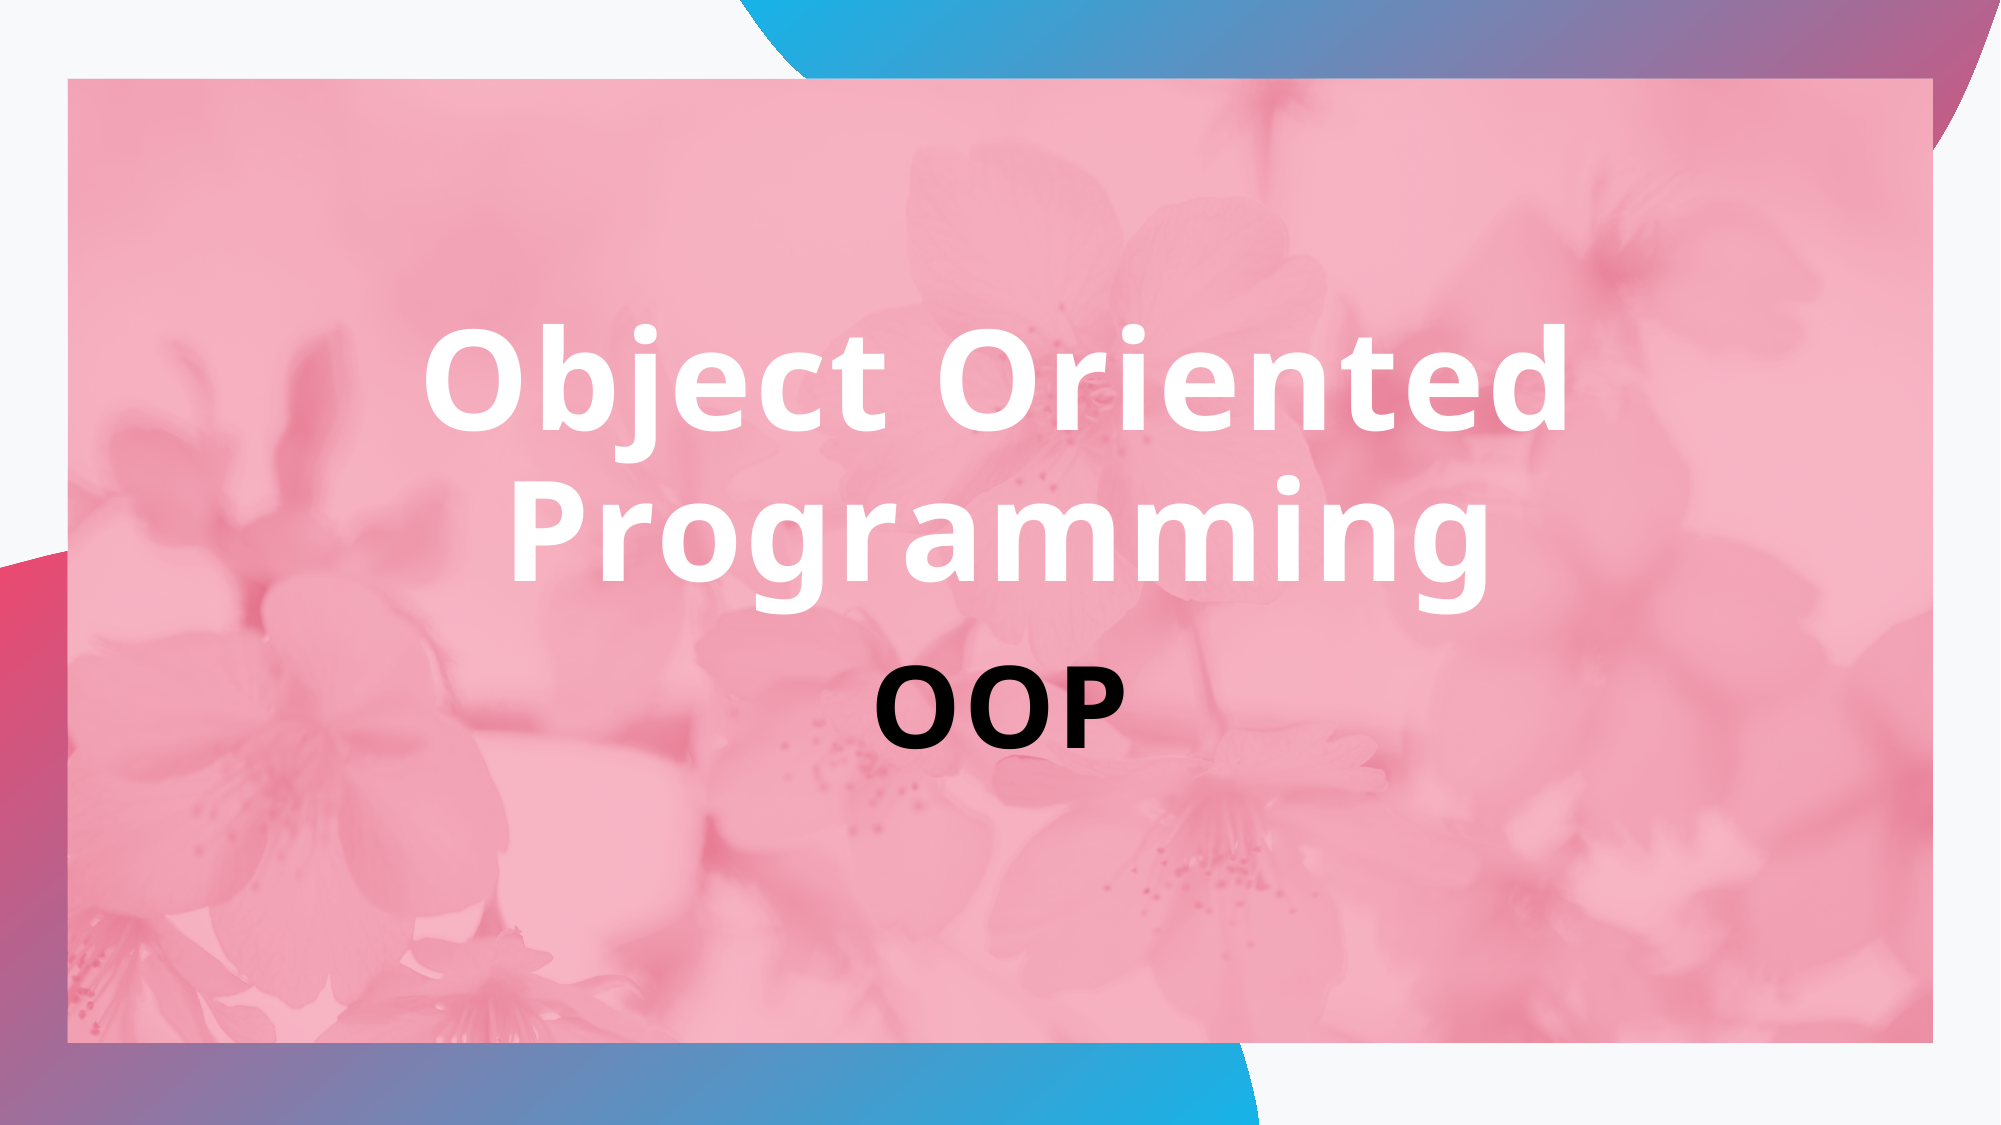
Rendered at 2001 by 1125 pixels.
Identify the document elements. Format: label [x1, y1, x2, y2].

picture [67, 78, 1933, 1043]
